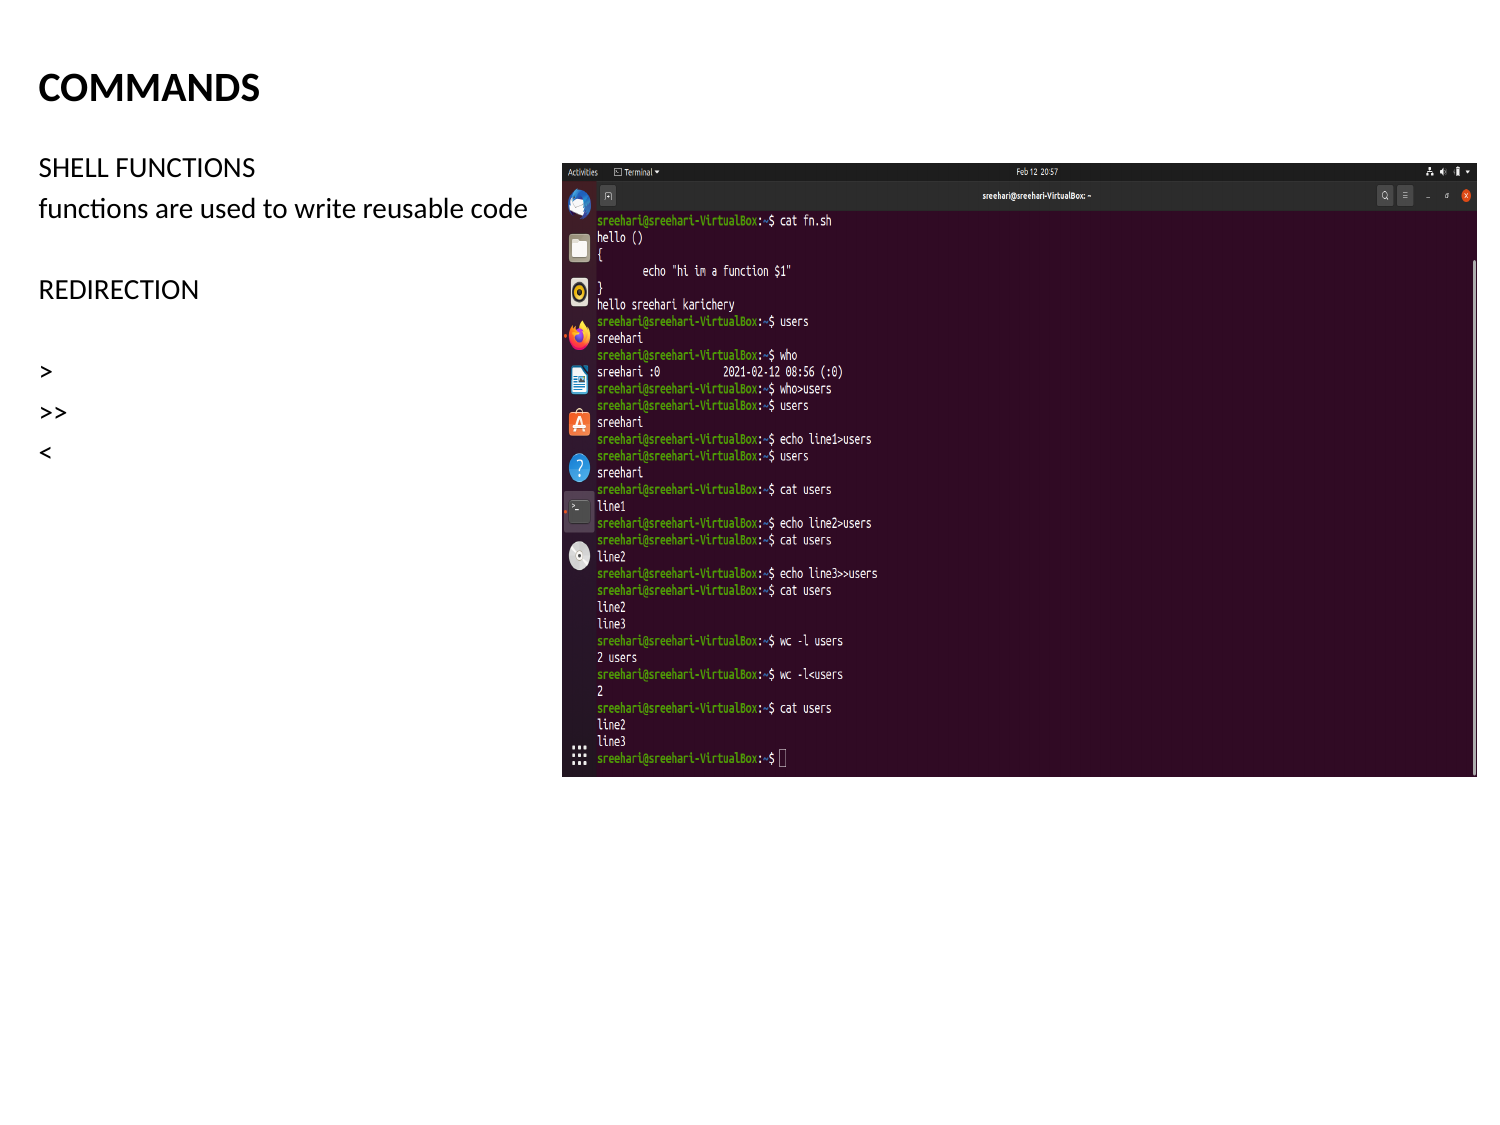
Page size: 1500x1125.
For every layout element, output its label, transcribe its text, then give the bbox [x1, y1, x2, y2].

title COMMANDS [23, 44, 569, 118]
list SHELL FUNCTIONS functions are used to write reusable code REDIRECTION > >> < [23, 140, 657, 1005]
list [562, 163, 1477, 777]
